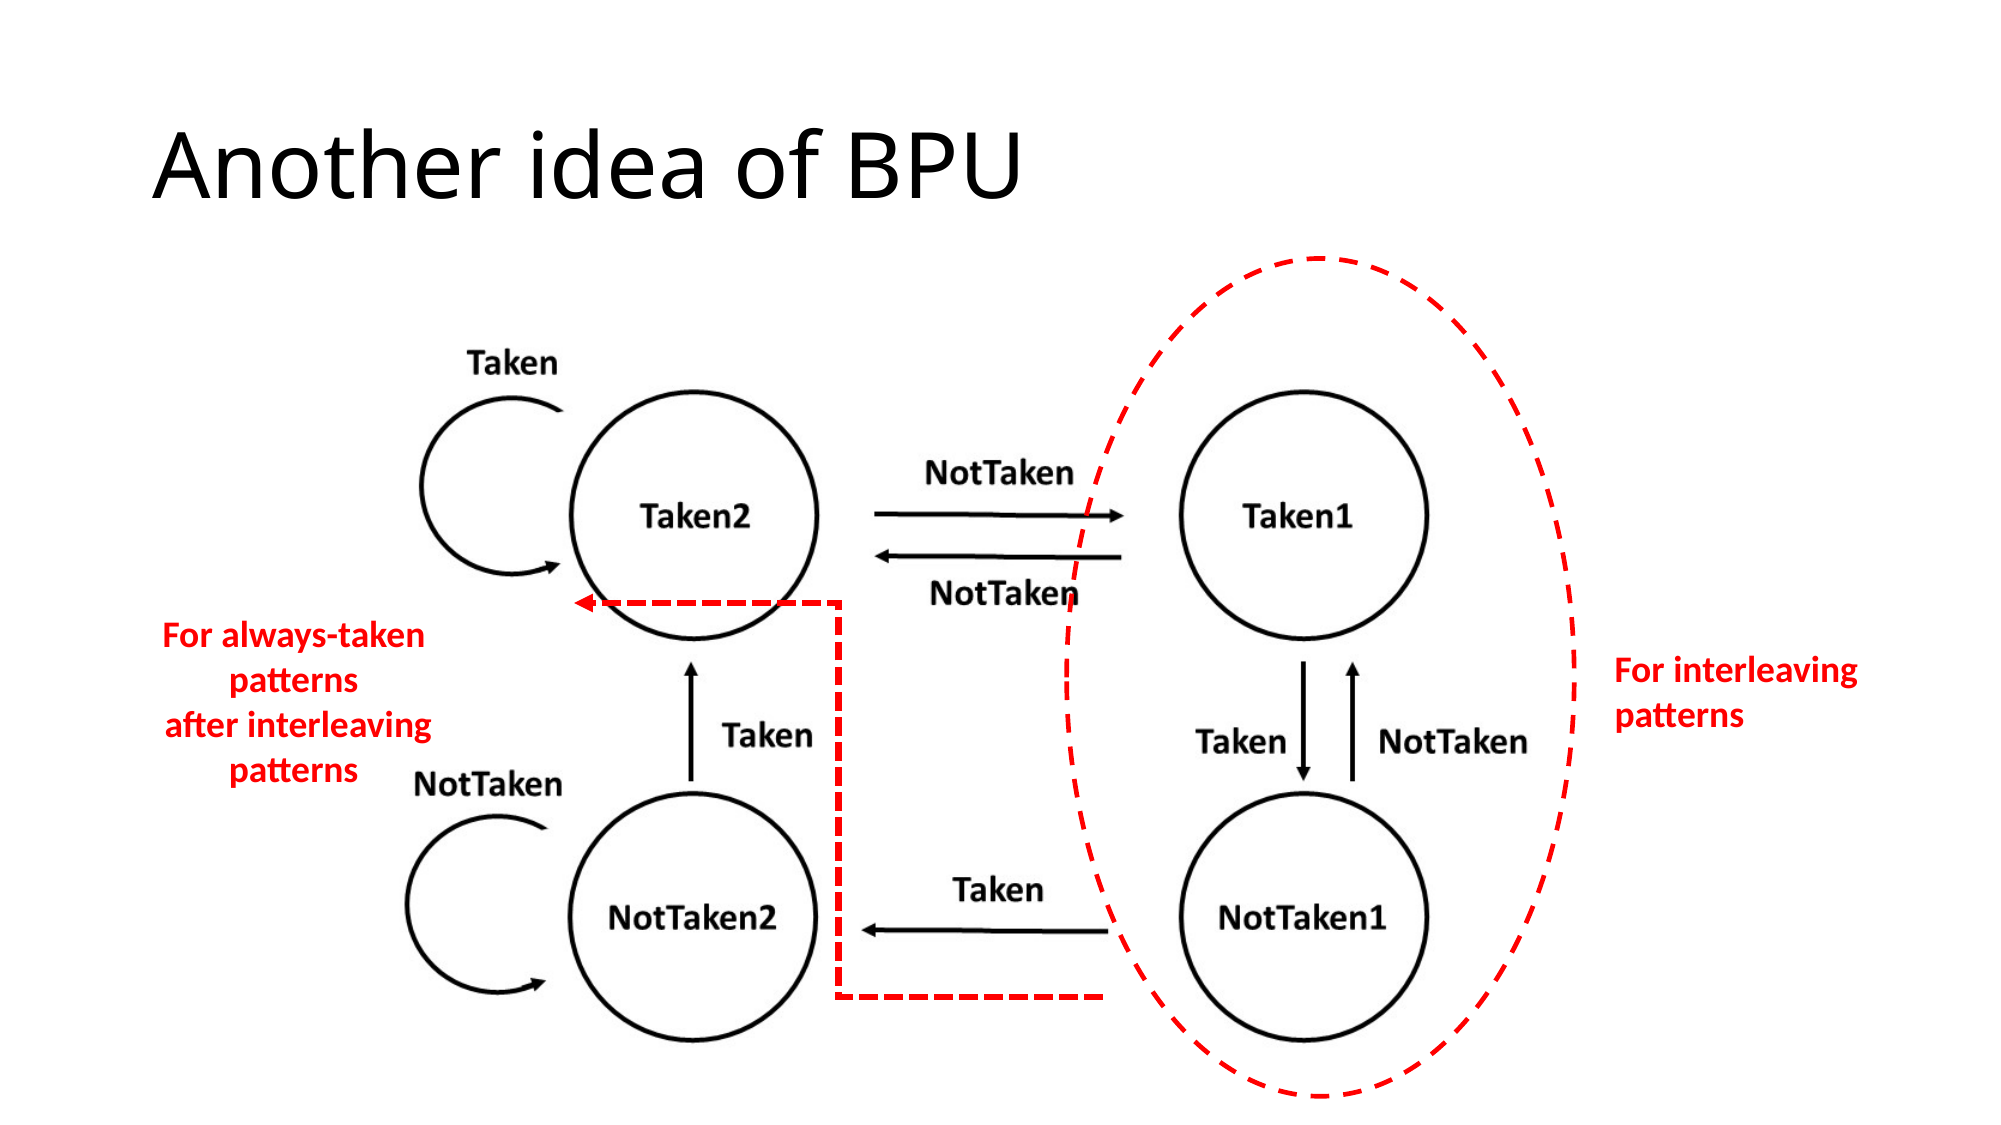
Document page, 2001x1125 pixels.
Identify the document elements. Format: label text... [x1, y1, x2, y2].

text_box For interleaving patterns [1601, 637, 1944, 743]
text_box For always-taken patterns after interleaving patterns [109, 602, 359, 843]
text_box [1218, 1061, 1425, 1098]
title Another idea of BPU [137, 59, 1863, 278]
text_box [574, 602, 1103, 997]
text_box [1217, 257, 1423, 293]
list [359, 293, 1601, 1061]
